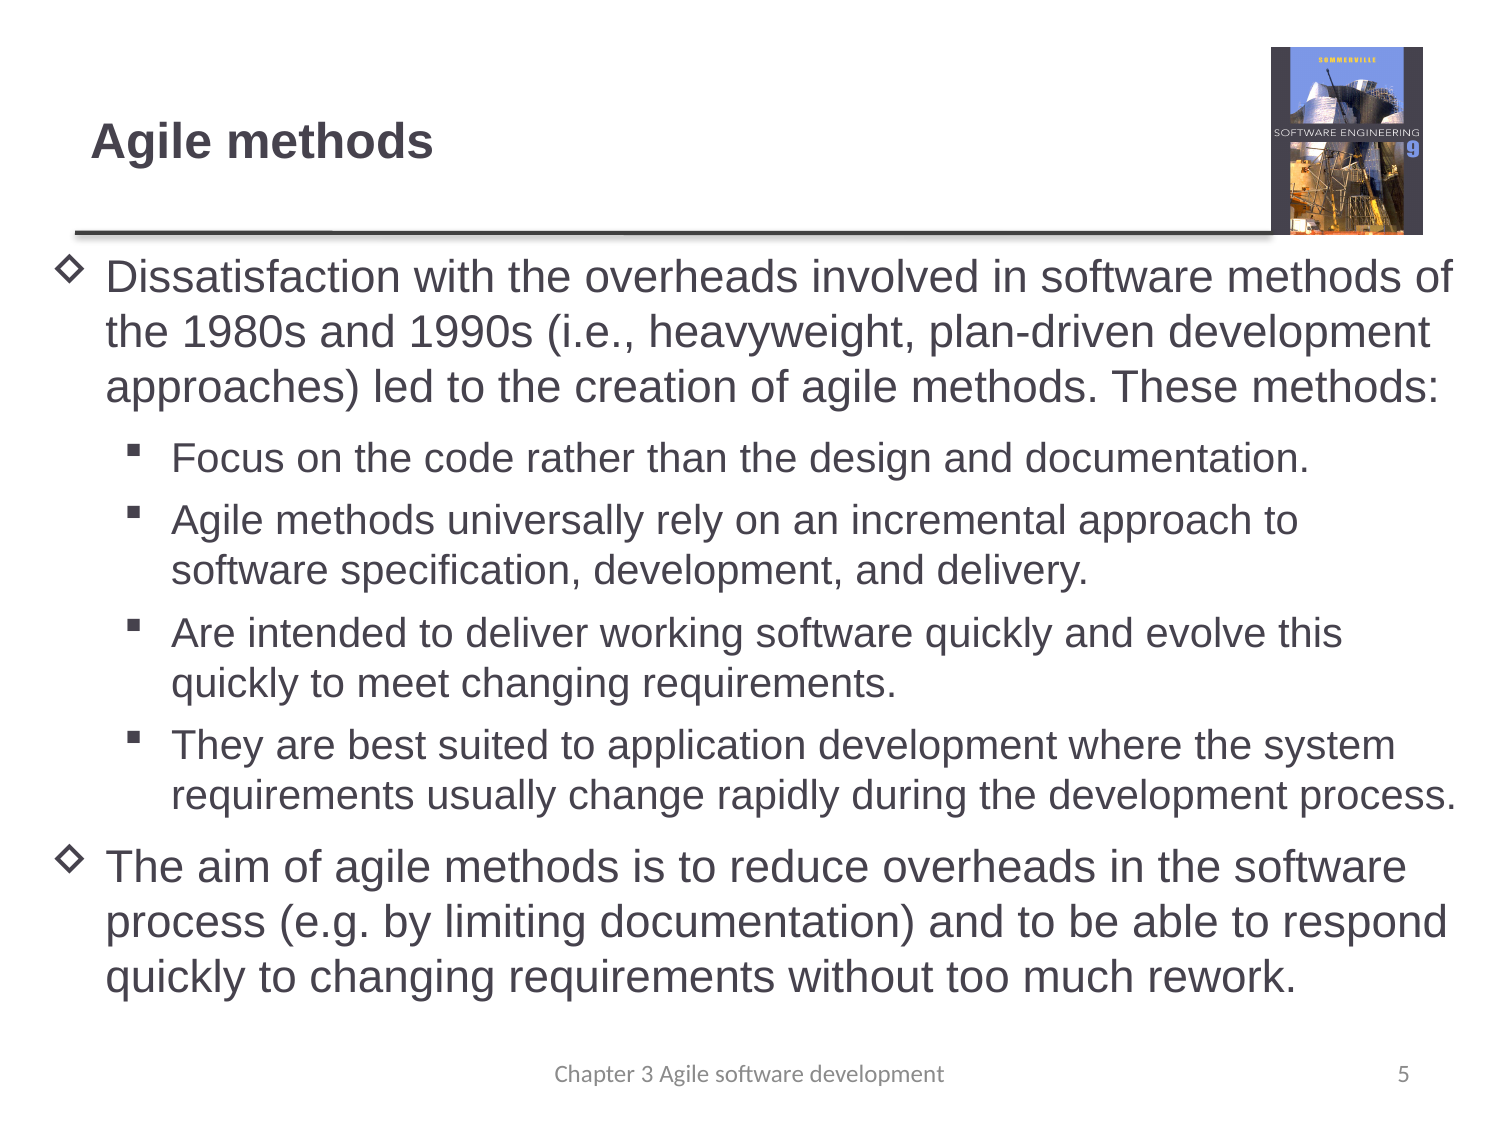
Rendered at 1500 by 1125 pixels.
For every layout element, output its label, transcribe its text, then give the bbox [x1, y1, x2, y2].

slide_number 5 [1074, 1042, 1425, 1103]
title Agile methods [75, 45, 1272, 233]
footer Chapter 3 Agile software development [512, 1042, 988, 1103]
picture [1272, 47, 1423, 235]
list Dissatisfaction with the overheads involved in software methods of the 1980s and 1990s (i.e., heavyweight, plan-driven development approaches) led to the creation of agile methods. These methods: Focus on the code rather than the design and documentation. Agile methods universally rely on an incremental approach to software specification, development, and delivery. Are intended to deliver working software quickly and evolve this quickly to meet changing requirements. They are best suited to application development where the system requirements usually change rapidly during the development process. The aim of agile methods is to reduce overheads in the software process (e.g. by limiting documentation) and to be able to respond quickly to changing requirements without too much rework. [34, 239, 1481, 1072]
